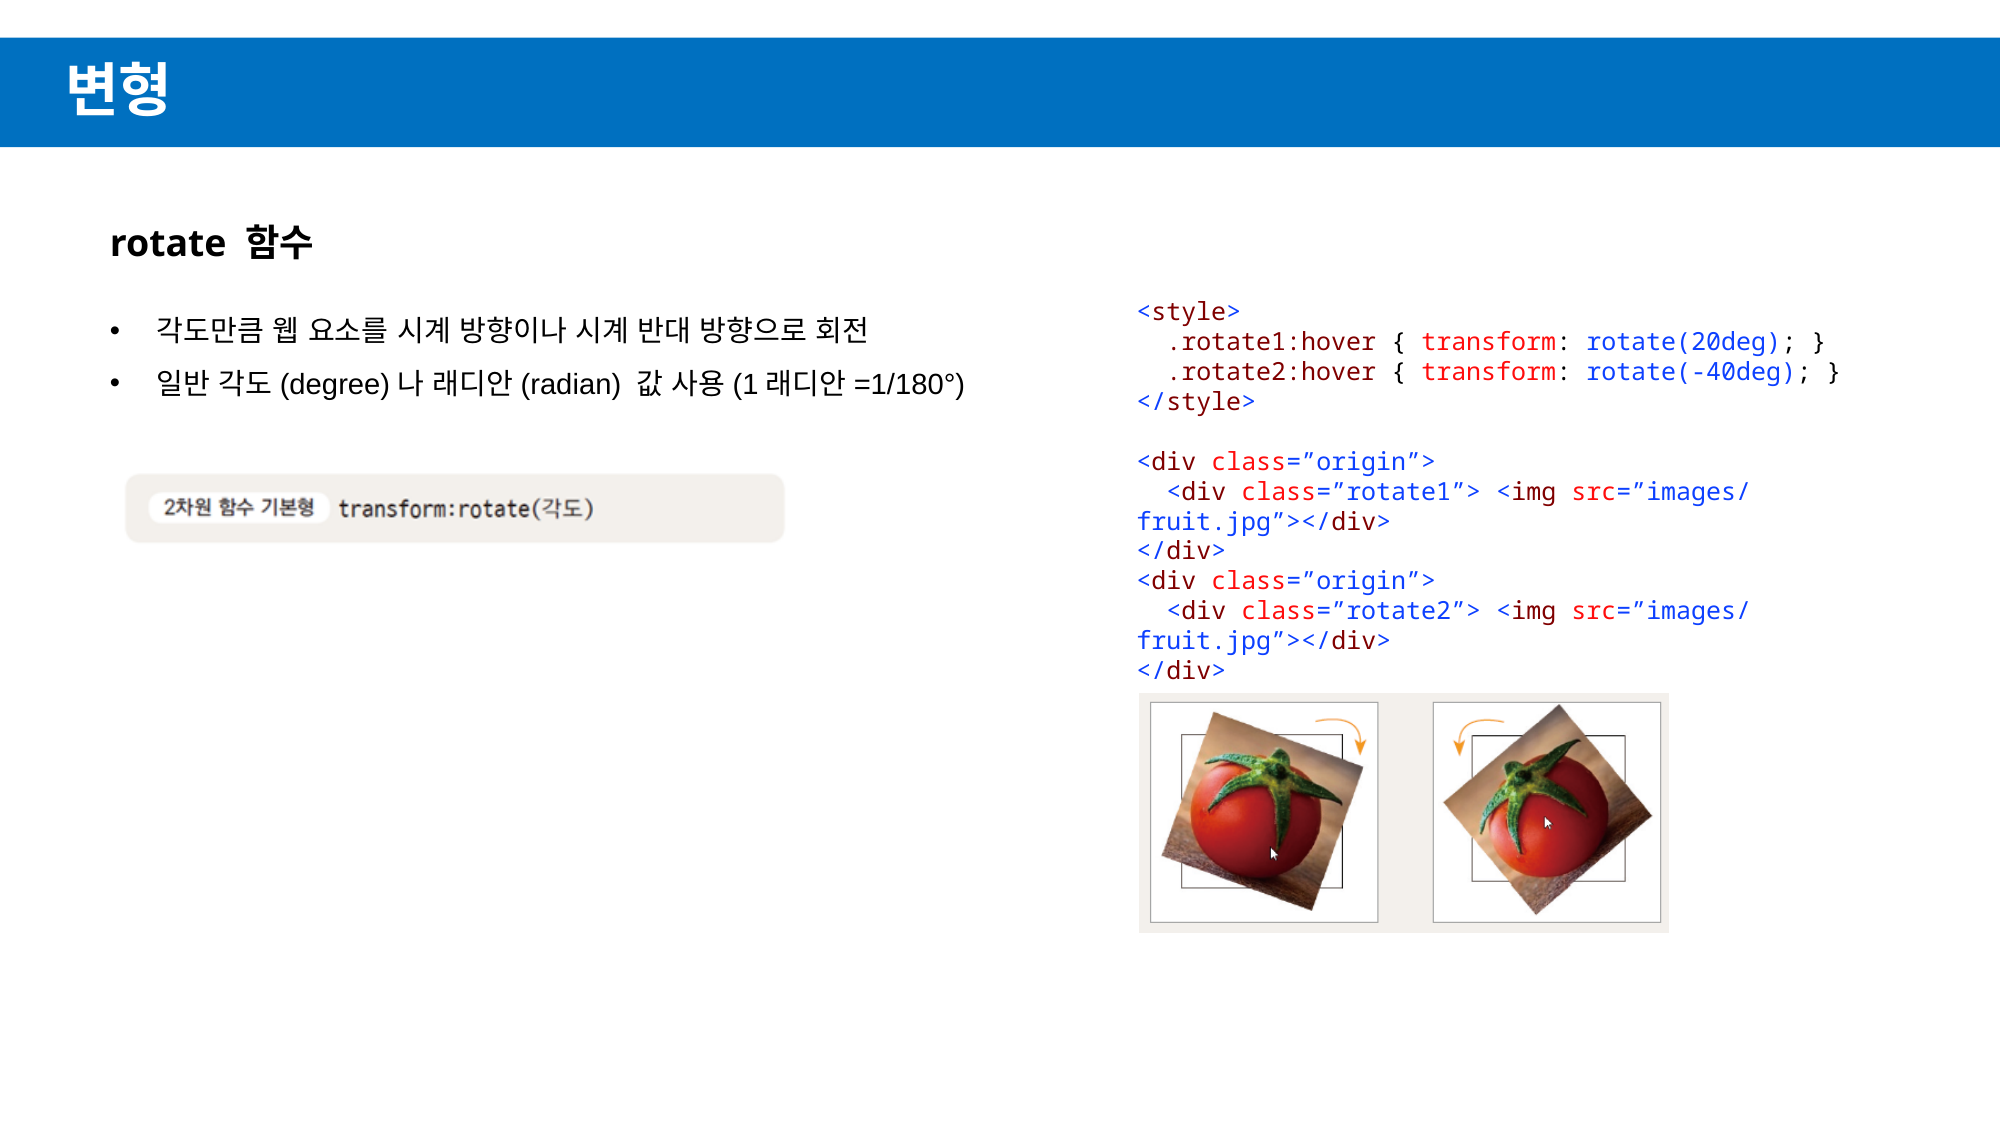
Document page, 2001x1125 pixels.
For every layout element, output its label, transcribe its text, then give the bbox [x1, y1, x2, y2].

picture [1139, 693, 1669, 933]
text_box rotate 함수 [94, 211, 638, 272]
text_box 각도만큼 웹 요소를 시계 방향이나 시계 반대 방향으로 회전 일반 각도(degree)나 래디안(radian) 값 사용(1래디안=1/180°) [94, 287, 1026, 408]
title 변형 [50, 37, 1542, 148]
picture [122, 472, 787, 549]
text_box <style> .rotate1:hover { transform: rotate(20deg); } .rotate2:hover { transform: rotate(-40deg); } </style> <div class=”origin”> <div class=”rotate1”> <img src=”images/fruit.jpg”></div> </div> <div class=”origin”> <div class=”rotate2”> <img src=”images/fruit.jpg”></div> </div> [1121, 287, 1905, 692]
